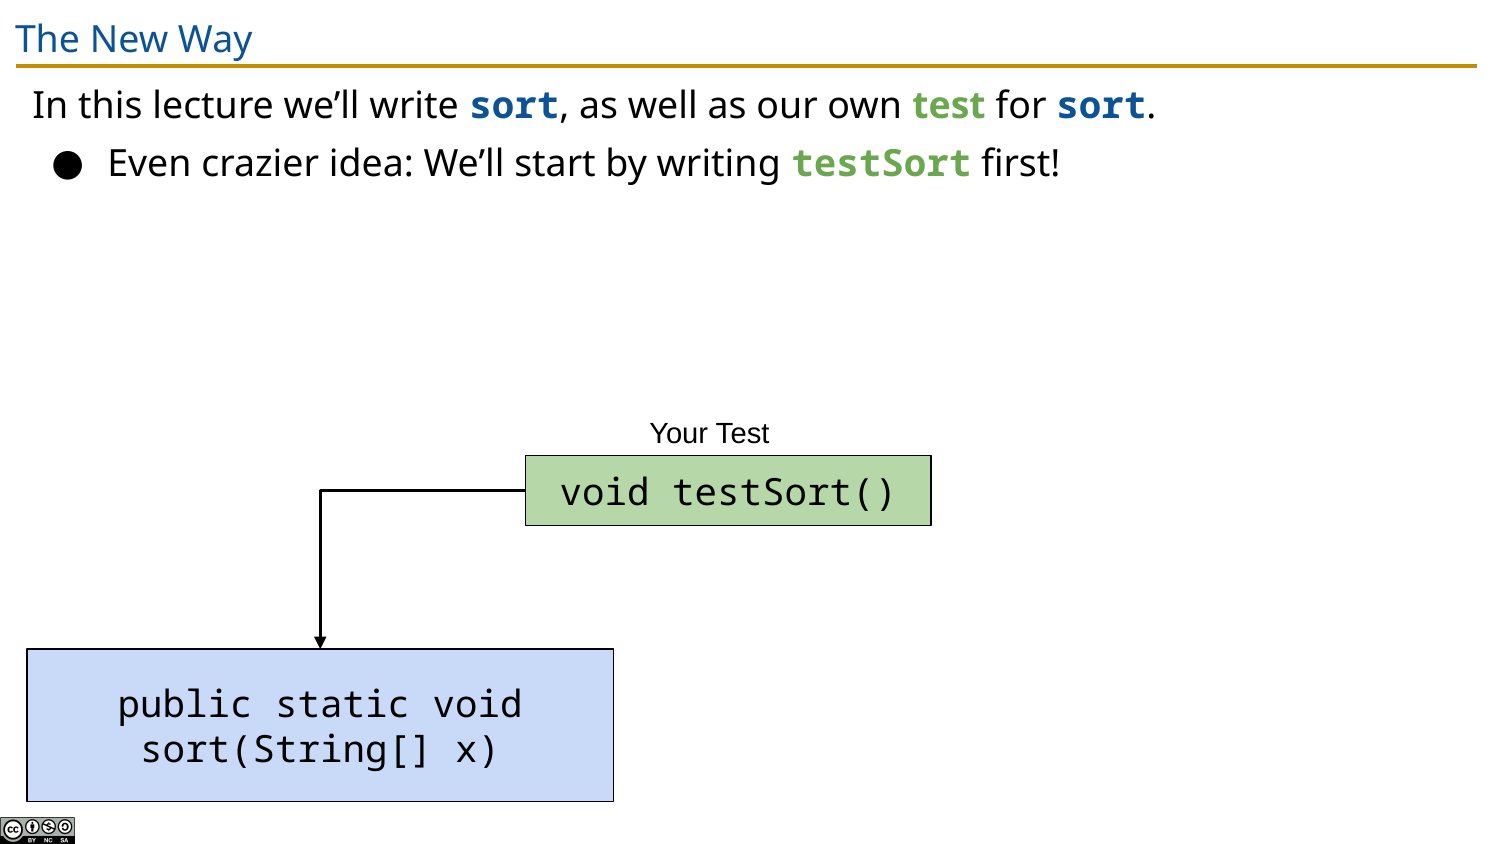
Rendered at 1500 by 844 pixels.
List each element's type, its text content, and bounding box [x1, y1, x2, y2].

picture [0, 817, 75, 844]
list In this lecture we’ll write sort, as well as our own test for sort. Even crazier idea: We’ll start by writing testSort first! [17, 65, 1416, 627]
text_box public static void sort(String[] x) [27, 649, 614, 802]
title The New Way [0, 0, 1398, 65]
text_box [319, 490, 526, 650]
